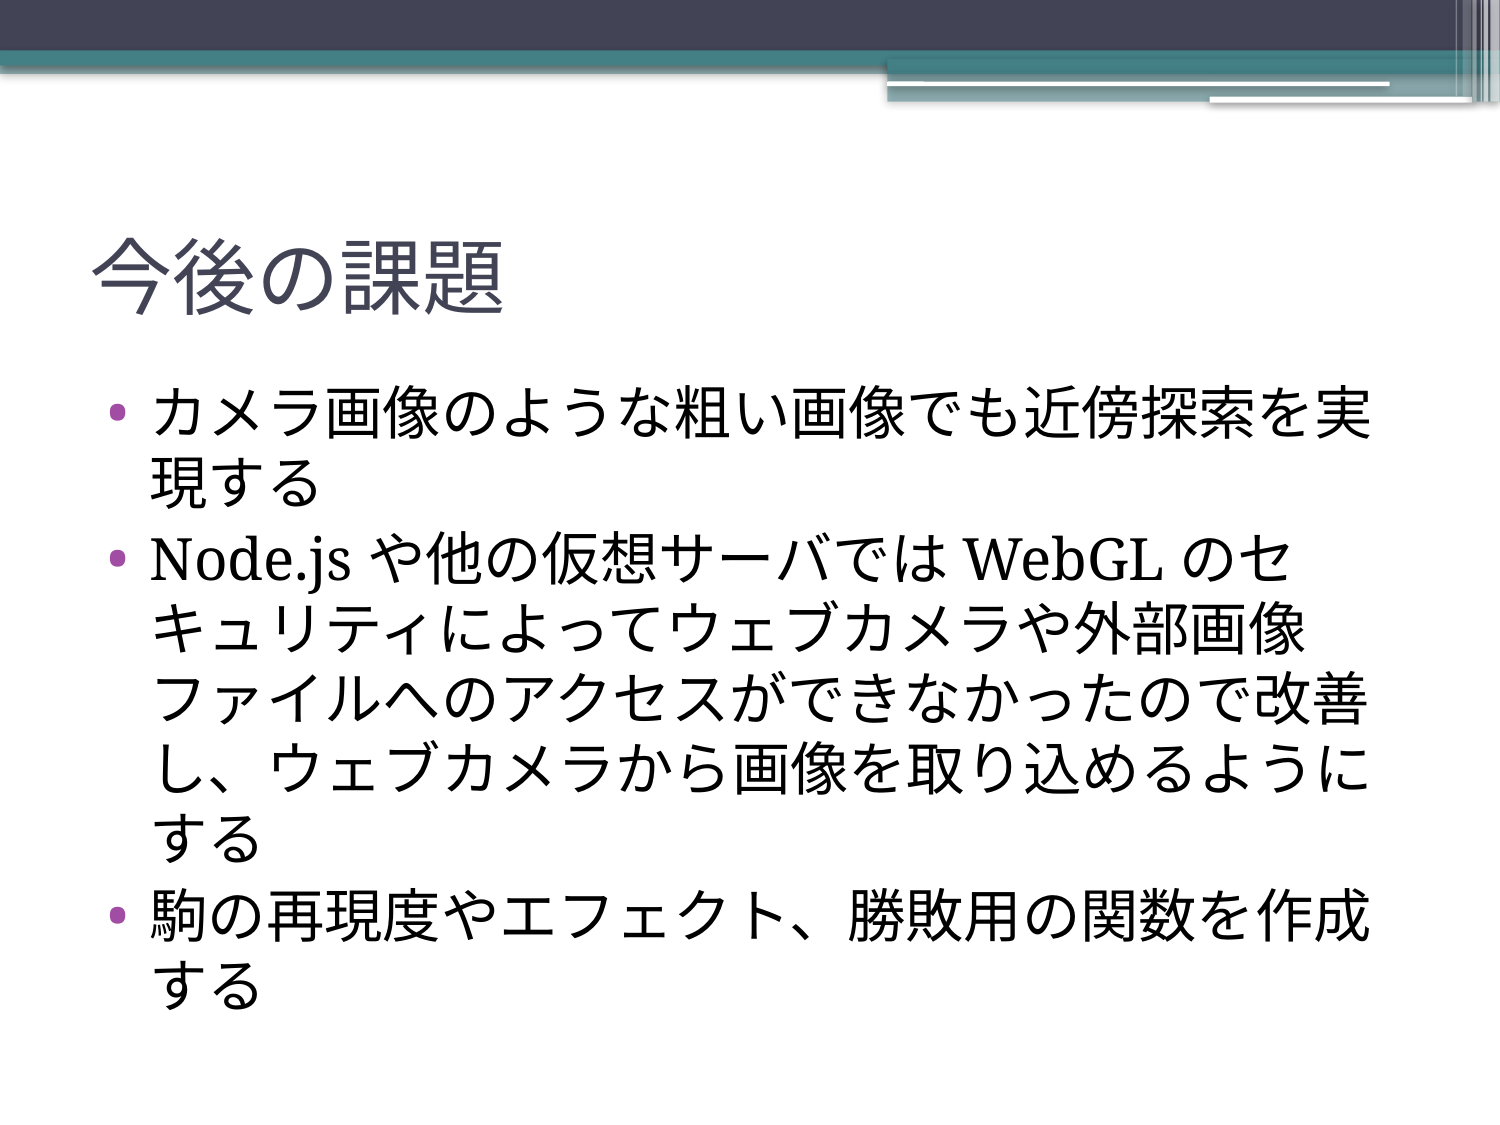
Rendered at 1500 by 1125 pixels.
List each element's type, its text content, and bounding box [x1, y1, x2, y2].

list カメラ画像のような粗い画像でも近傍探索を実現する Node.jsや他の仮想サーバではWebGLのセキュリティによってウェブカメラや外部画像ファイルへのアクセスができなかったので改善し、ウェブカメラから画像を取り込めるようにする 駒の再現度やエフェクト、勝敗用の関数を作成する [75, 368, 1425, 1079]
title 今後の課題 [75, 187, 1425, 363]
